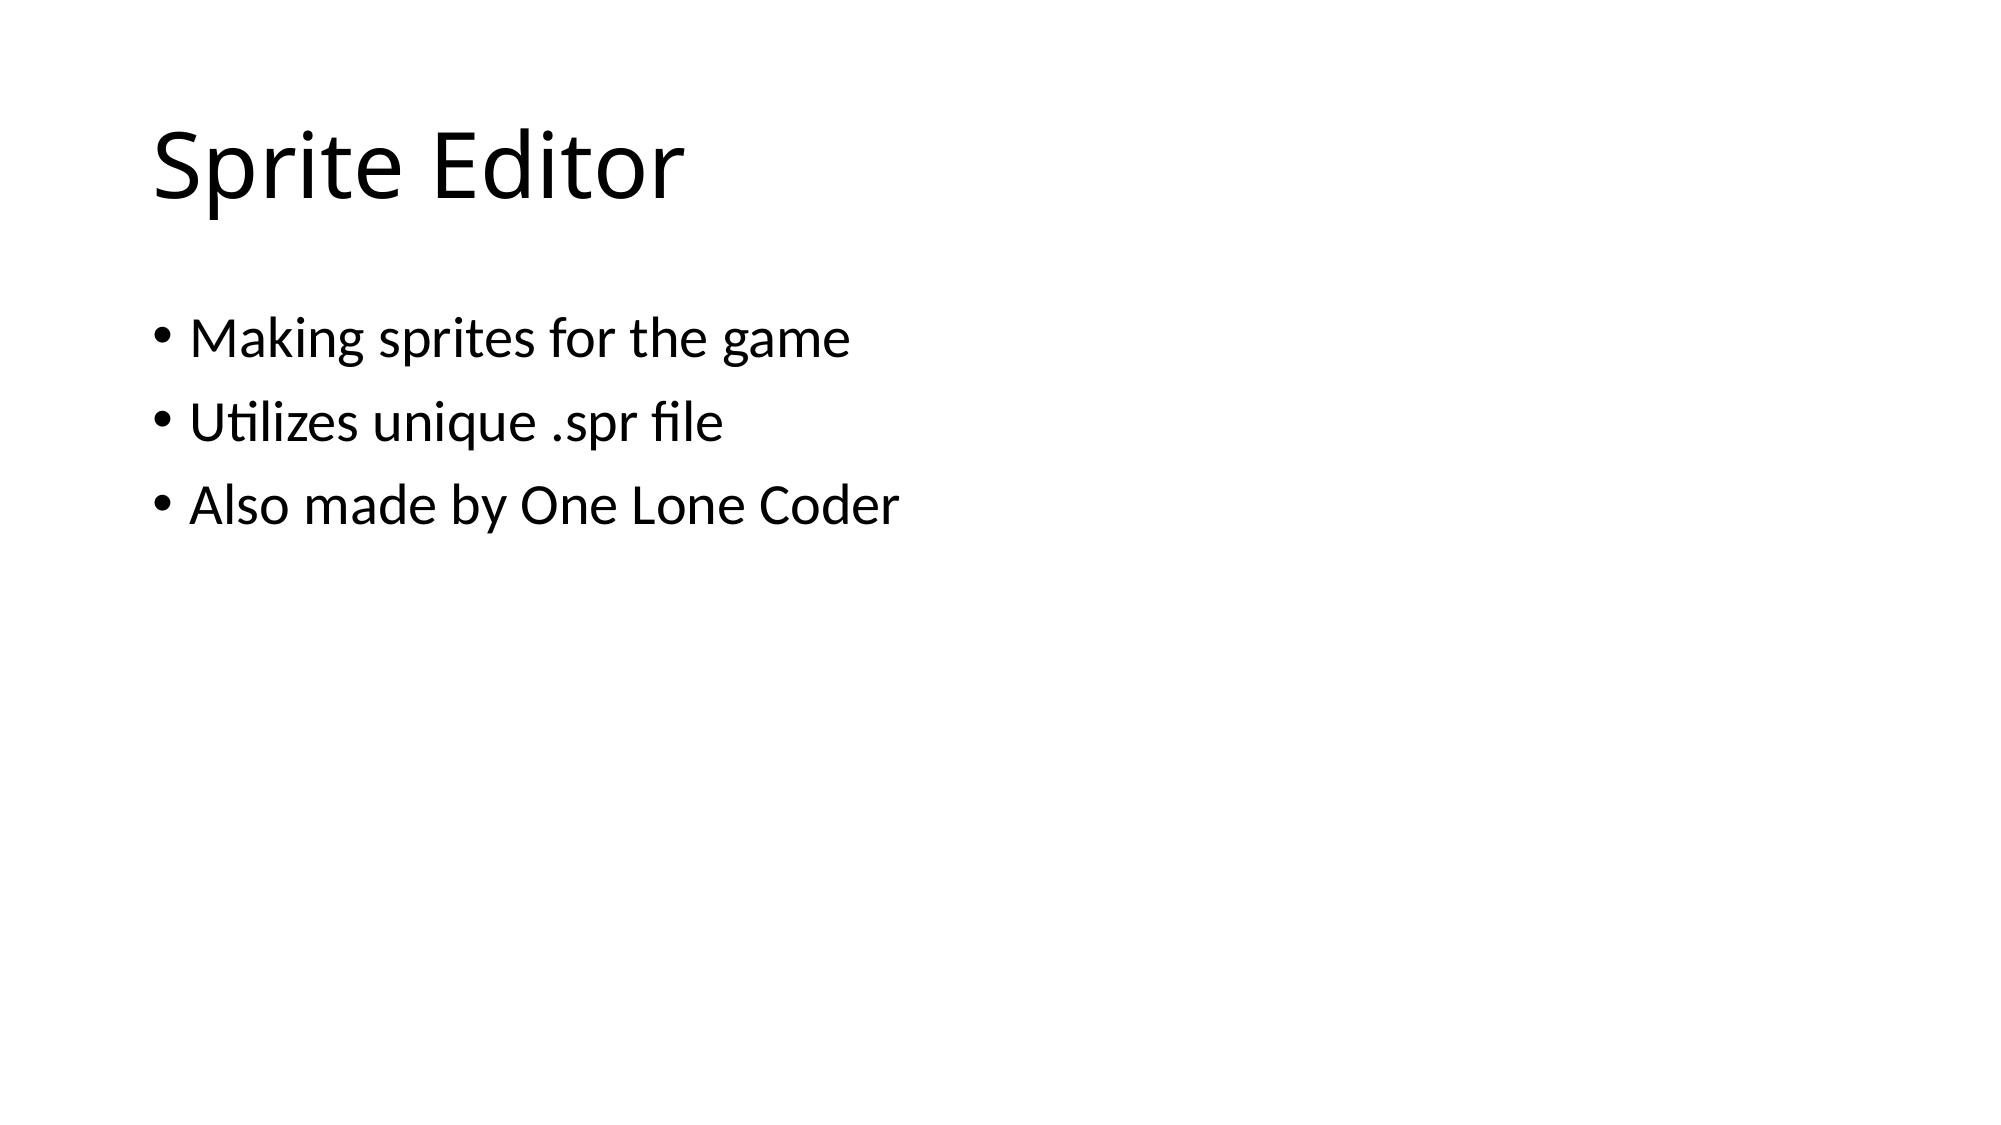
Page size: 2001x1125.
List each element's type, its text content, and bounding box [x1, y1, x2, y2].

title Sprite Editor [137, 59, 1863, 278]
list Making sprites for the game Utilizes unique .spr file Also made by One Lone Coder [137, 299, 1863, 1014]
